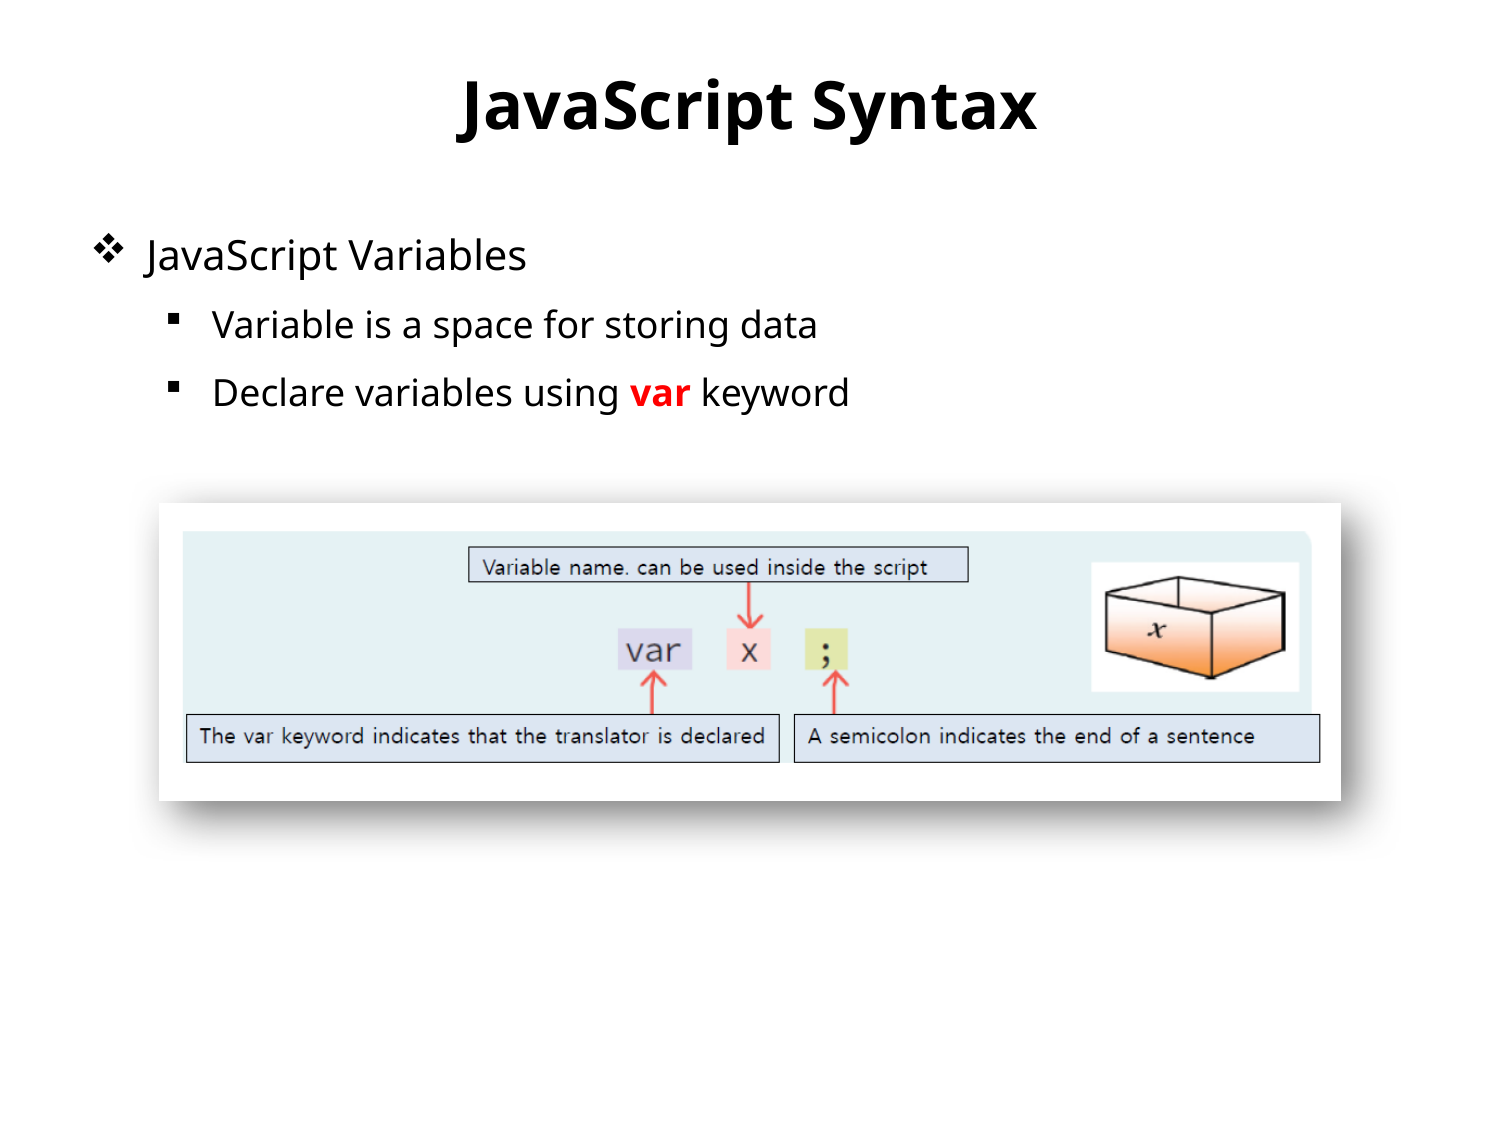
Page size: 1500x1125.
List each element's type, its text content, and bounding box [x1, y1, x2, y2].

list JavaScript Variables Variable is a space for storing data Declare variables using var keyword [75, 196, 1425, 1071]
picture [159, 503, 1341, 801]
title JavaScript Syntax [75, 45, 1425, 161]
